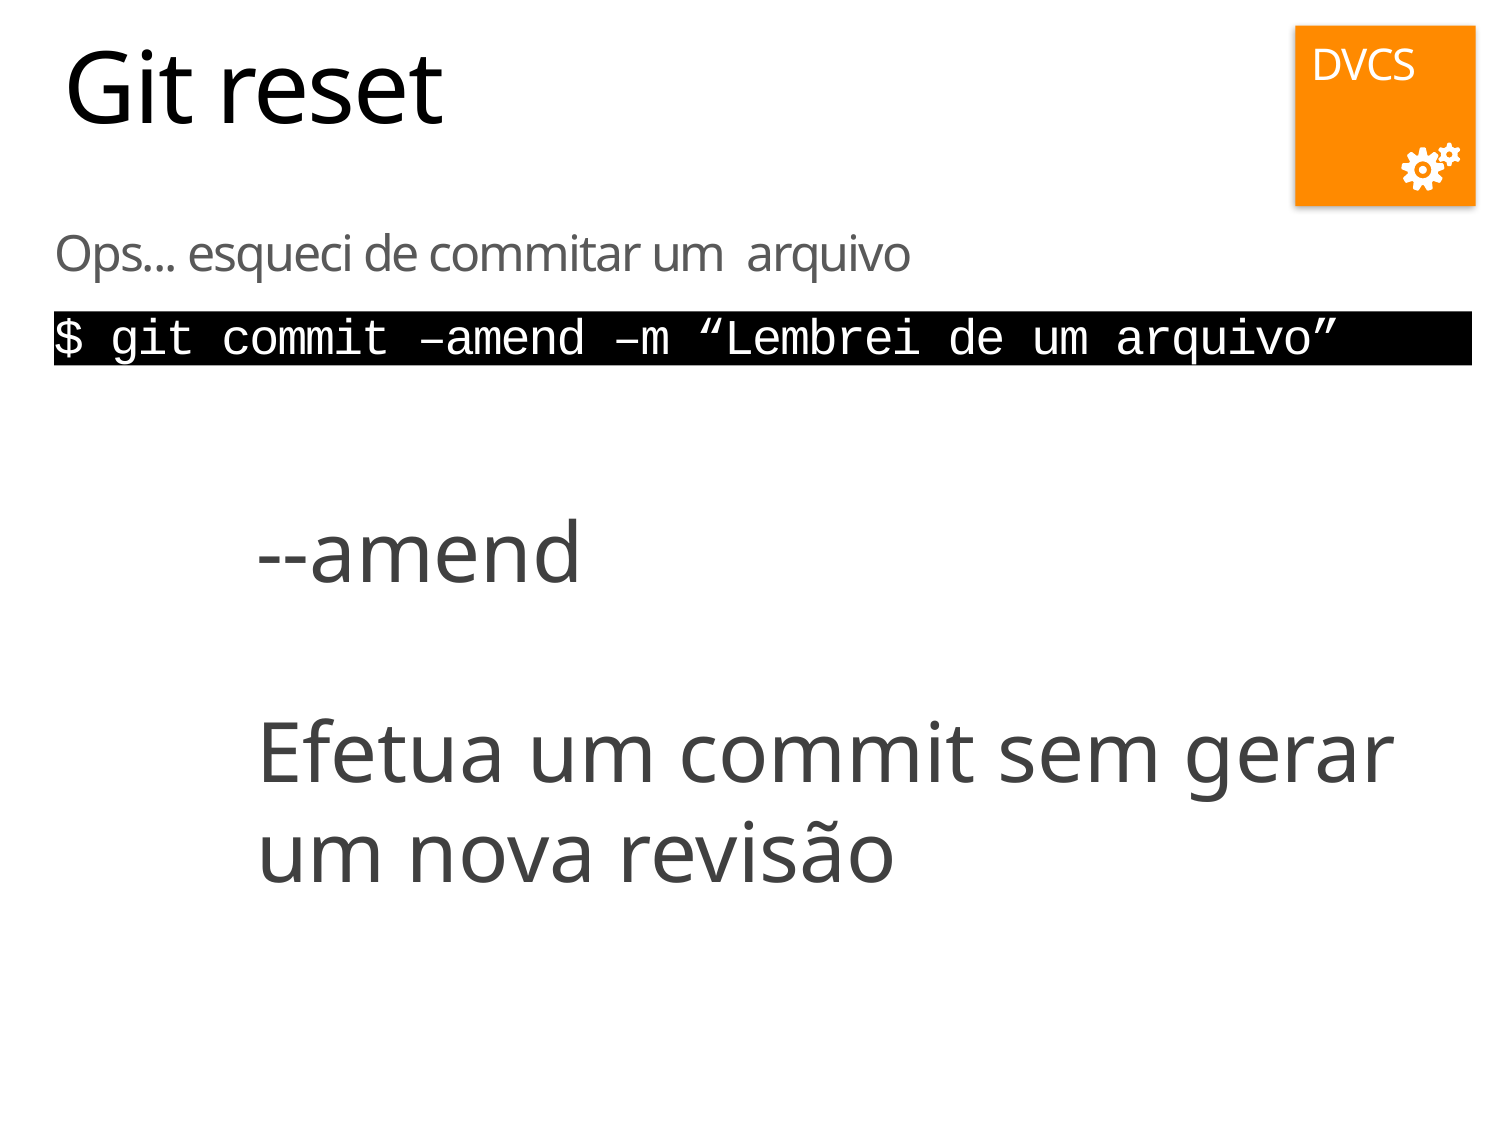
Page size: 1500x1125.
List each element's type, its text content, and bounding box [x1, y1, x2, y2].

text_box --amend Efetua um commit sem gerar um nova revisão [256, 498, 1419, 899]
title Git reset [63, 37, 1288, 147]
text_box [1294, 25, 1476, 207]
text_box Ops... esqueci de commitar um arquivo [54, 228, 1427, 283]
text_box $ git commit –amend –m “Lembrei de um arquivo” [54, 311, 1472, 366]
